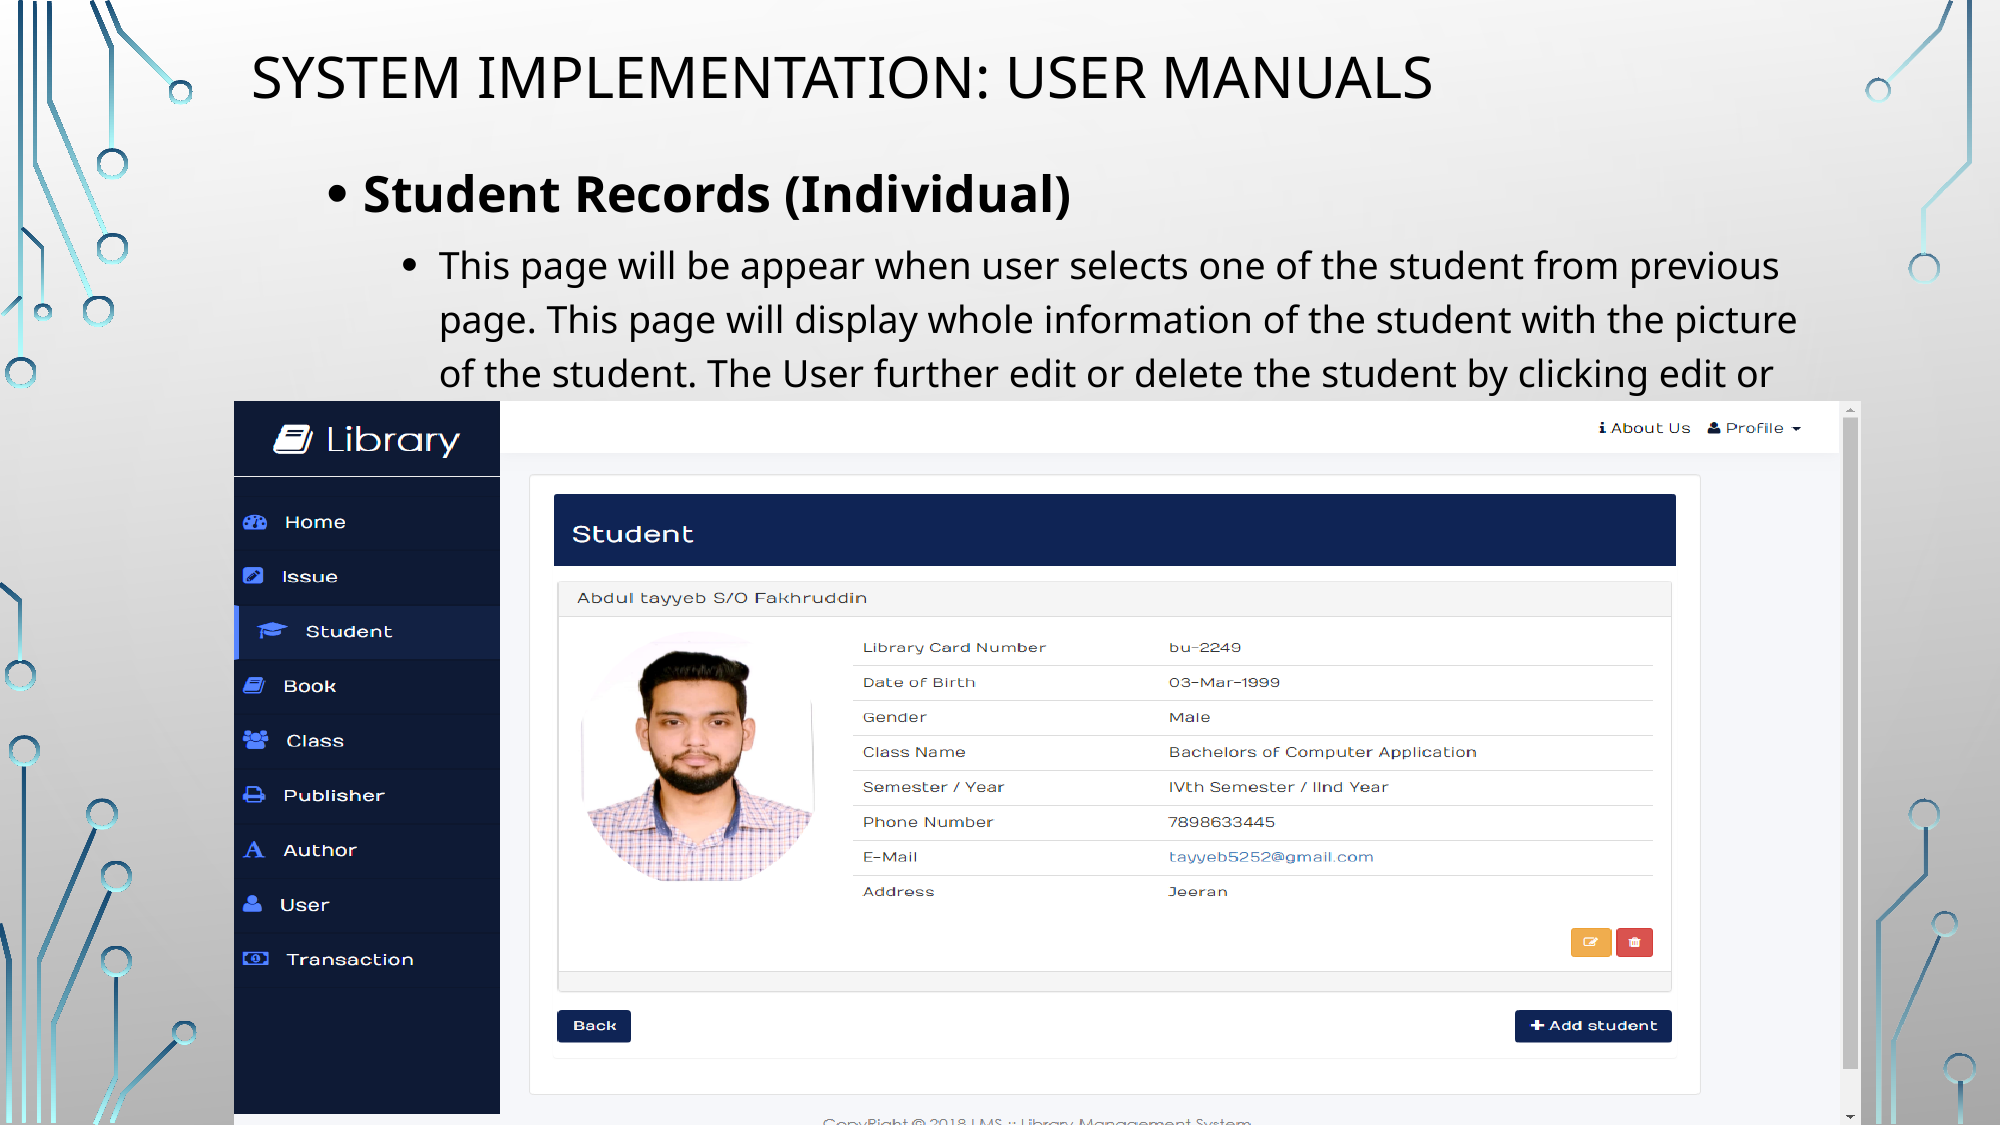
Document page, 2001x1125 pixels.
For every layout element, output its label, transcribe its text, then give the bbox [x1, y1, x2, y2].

list Student Records (Individual) This page will be appear when user selects one of the student from previous page. This page will display whole information of the student with the picture of the student. The User further edit or delete the student by clicking edit or delete button available on bottom right corner. [236, 143, 1851, 401]
title System Implementation: User Manuals [236, 41, 1862, 120]
picture [234, 401, 1861, 1125]
